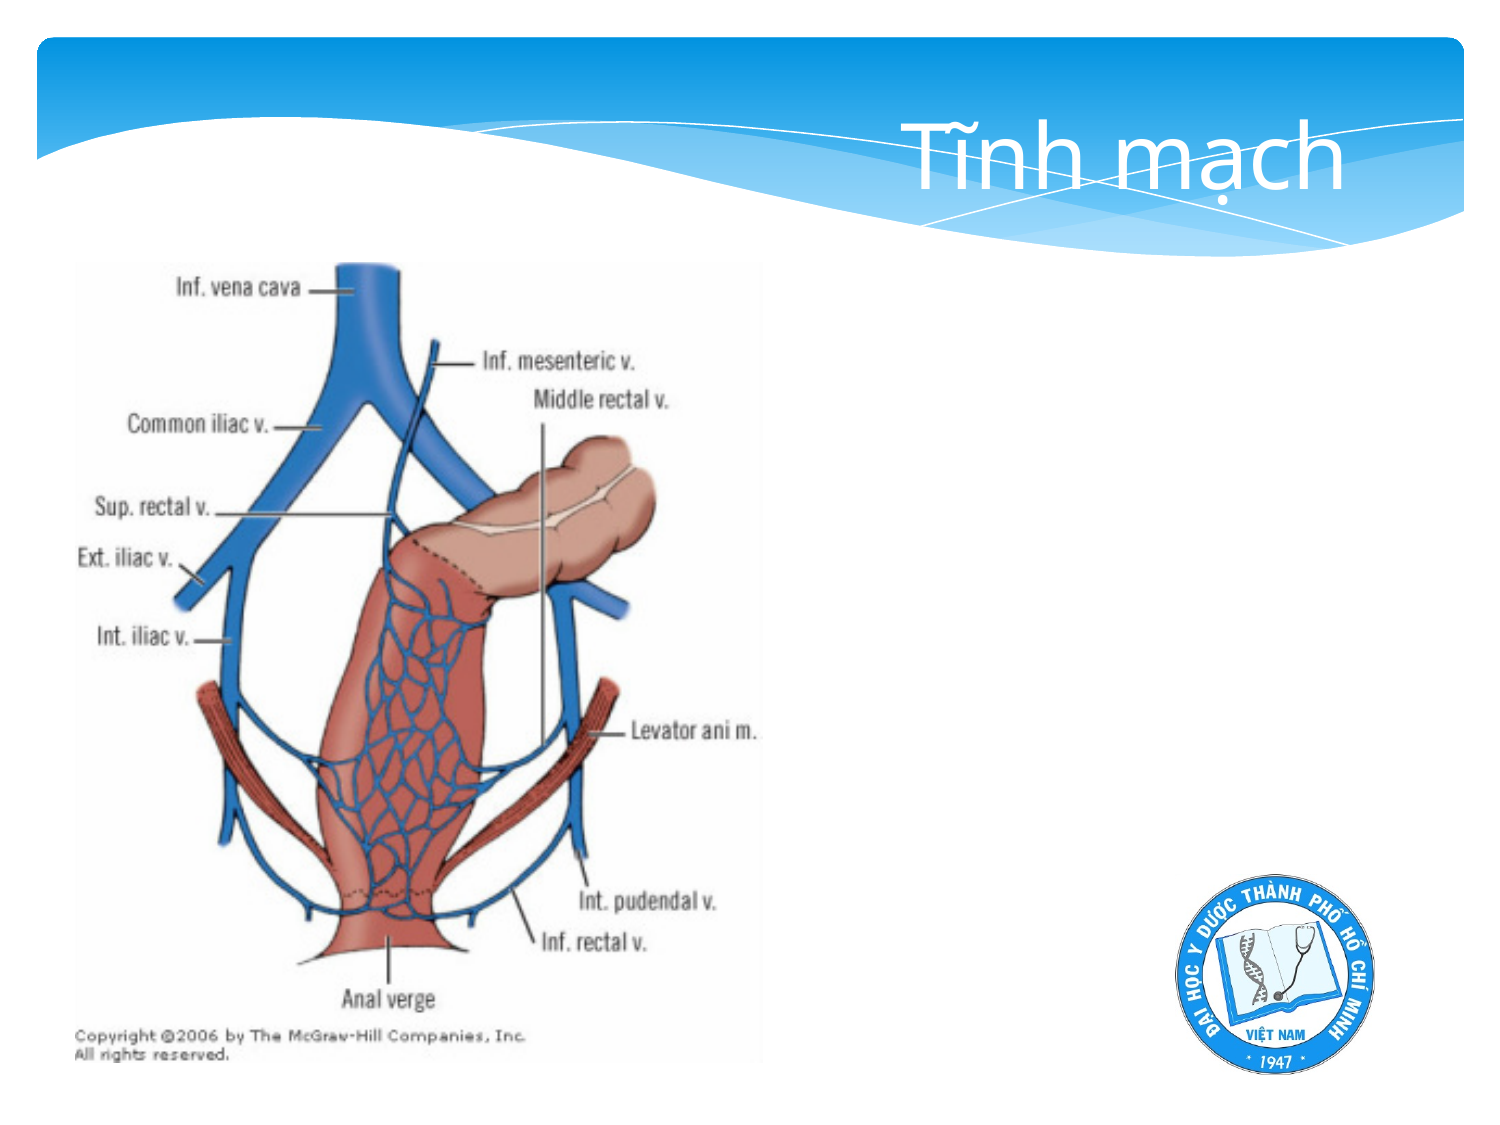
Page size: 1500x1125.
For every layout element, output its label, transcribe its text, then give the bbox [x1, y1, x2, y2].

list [74, 262, 763, 1064]
picture [1174, 874, 1376, 1076]
title Tĩnh mạch [450, 50, 1500, 256]
